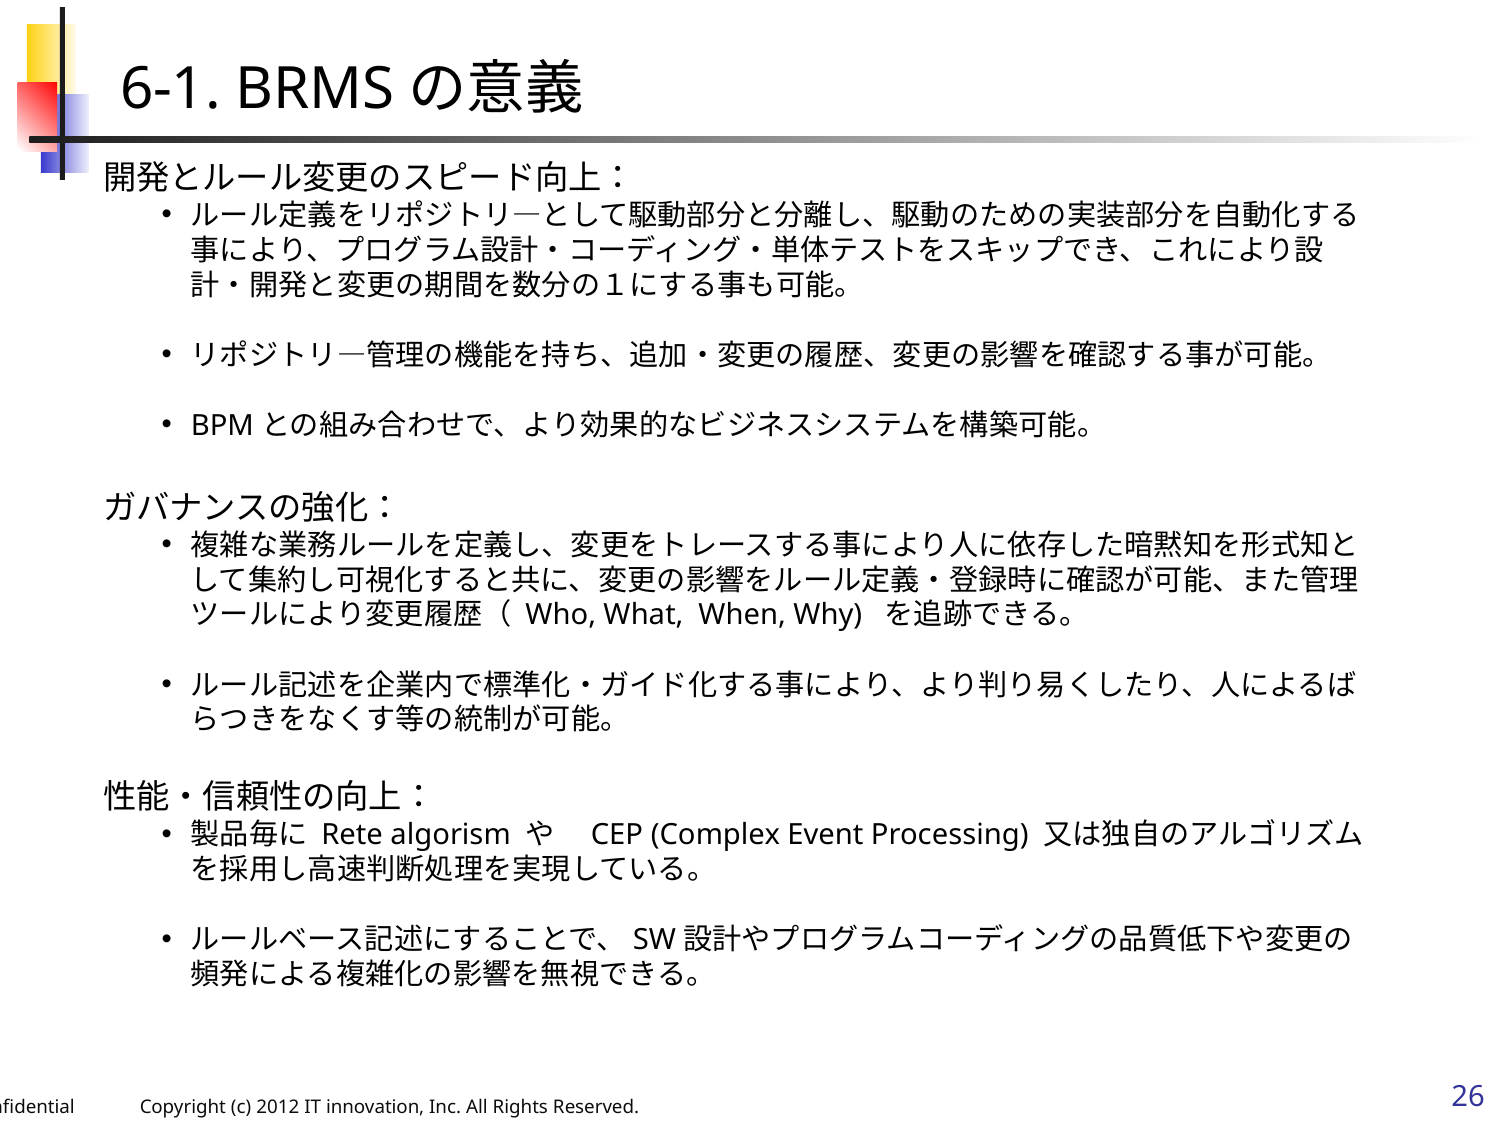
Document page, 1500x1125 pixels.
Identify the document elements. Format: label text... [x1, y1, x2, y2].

text_box 開発とルール変更のスピード向上： ルール定義をリポジトリ―として駆動部分と分離し、駆動のための実装部分を自動化する事により、プログラム設計・コーディング・単体テストをスキップでき、これにより設計・開発と変更の期間を数分の１にする事も可能。 リポジトリ―管理の機能を持ち、追加・変更の履歴、変更の影響を確認する事が可能。 BPMとの組み合わせで、より効果的なビジネスシステムを構築可能。 ガバナンスの強化： 複雑な業務ルールを定義し、変更をトレースする事により人に依存した暗黙知を形式知として集約し可視化すると共に、変更の影響をルール定義・登録時に確認が可能、また管理ツールにより変更履歴（ Who, What, When, Why) を追跡できる。 ルール記述を企業内で標準化・ガイド化する事により、より判り易くしたり、人によるばらつきをなくす等の統制が可能。 性能・信頼性の向上： 製品毎に Rete algorism や CEP (Complex Event Processing) 又は独自のアルゴリズムを採用し高速判断処理を実現している。 ルールベース記述にすることで、SW設計やプログラムコーディングの品質低下や変更の頻発による複雑化の影響を無視できる。 [88, 148, 1382, 998]
text_box 6-1. BRMSの意義 [105, 42, 599, 128]
